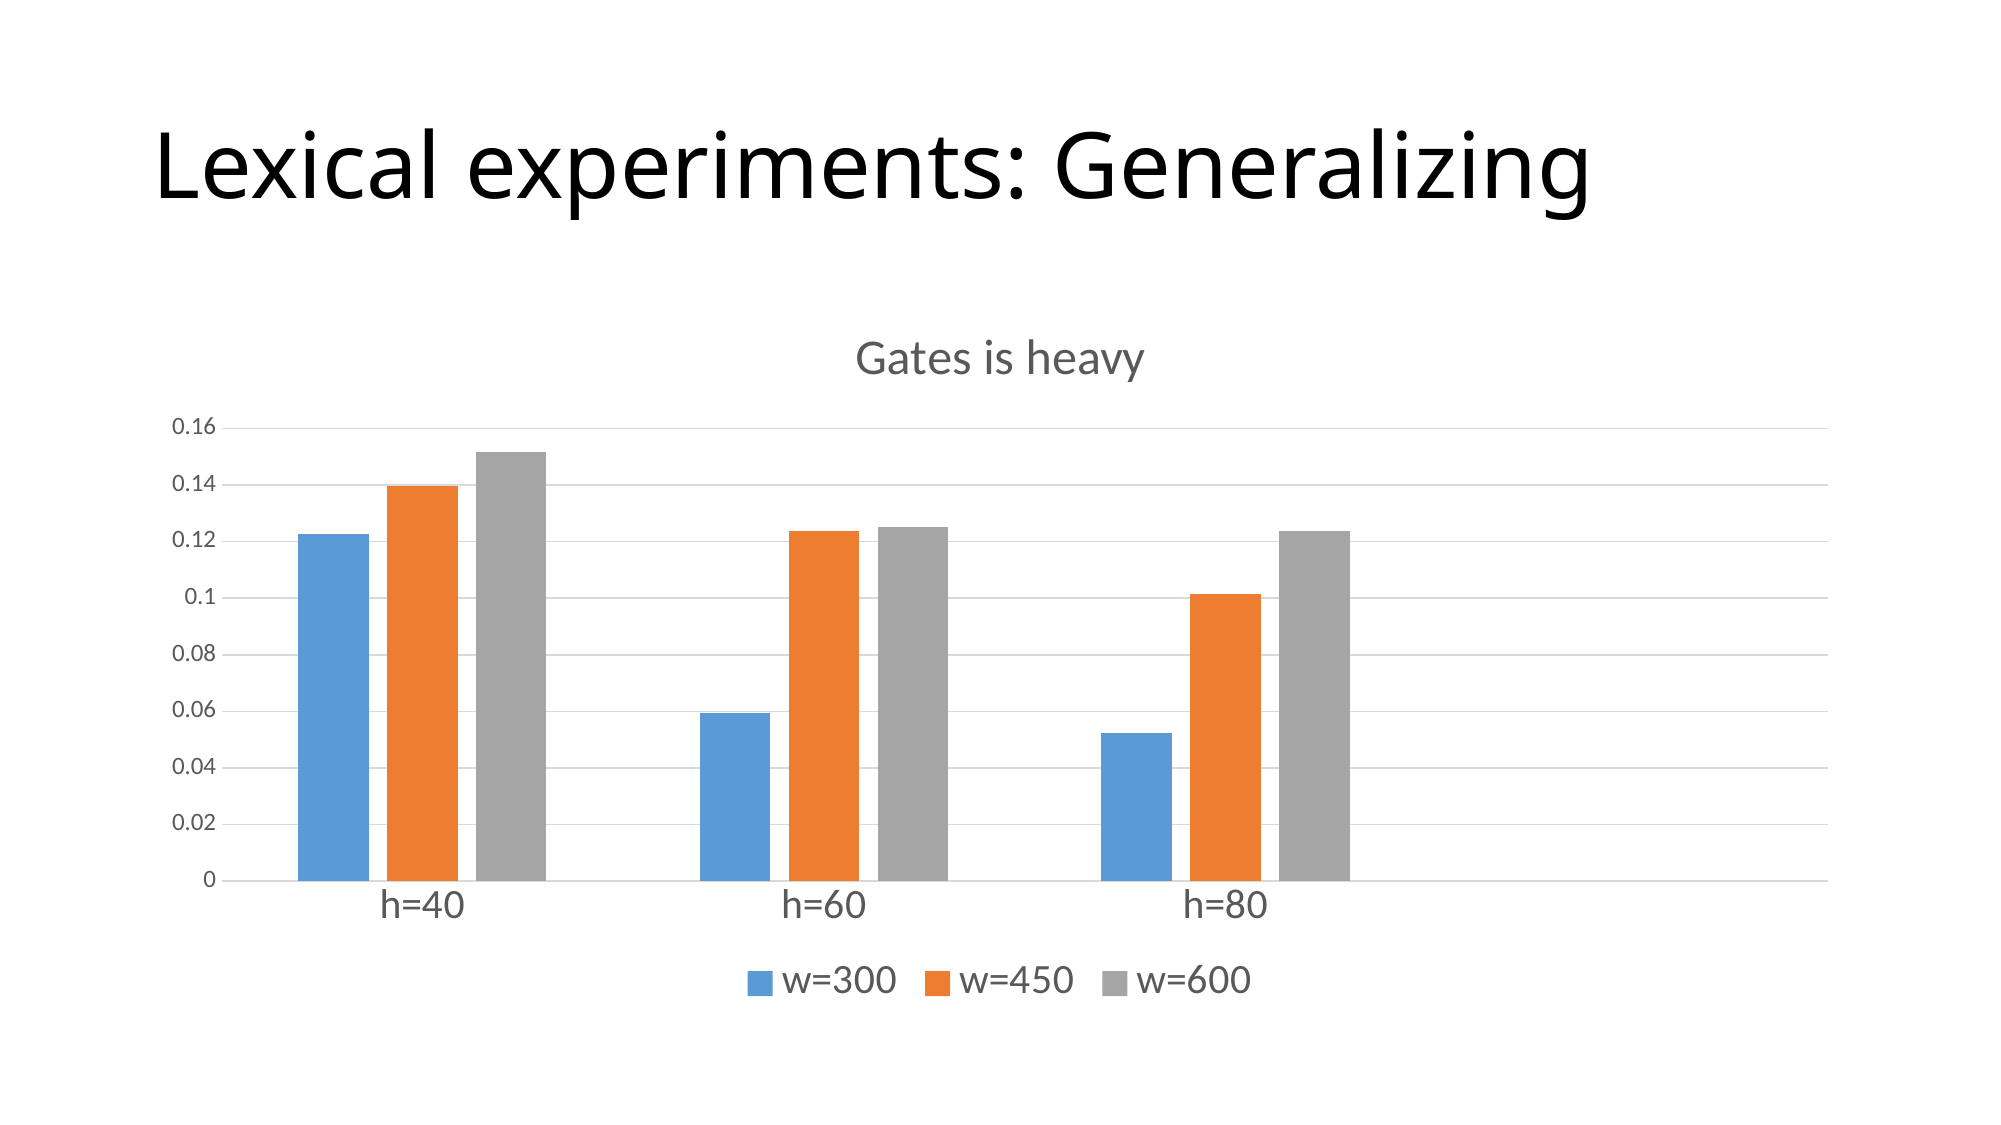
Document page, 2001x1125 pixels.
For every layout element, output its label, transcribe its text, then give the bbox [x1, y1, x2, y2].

chart [137, 299, 1863, 1014]
title Lexical experiments: Generalizing [137, 59, 1863, 278]
